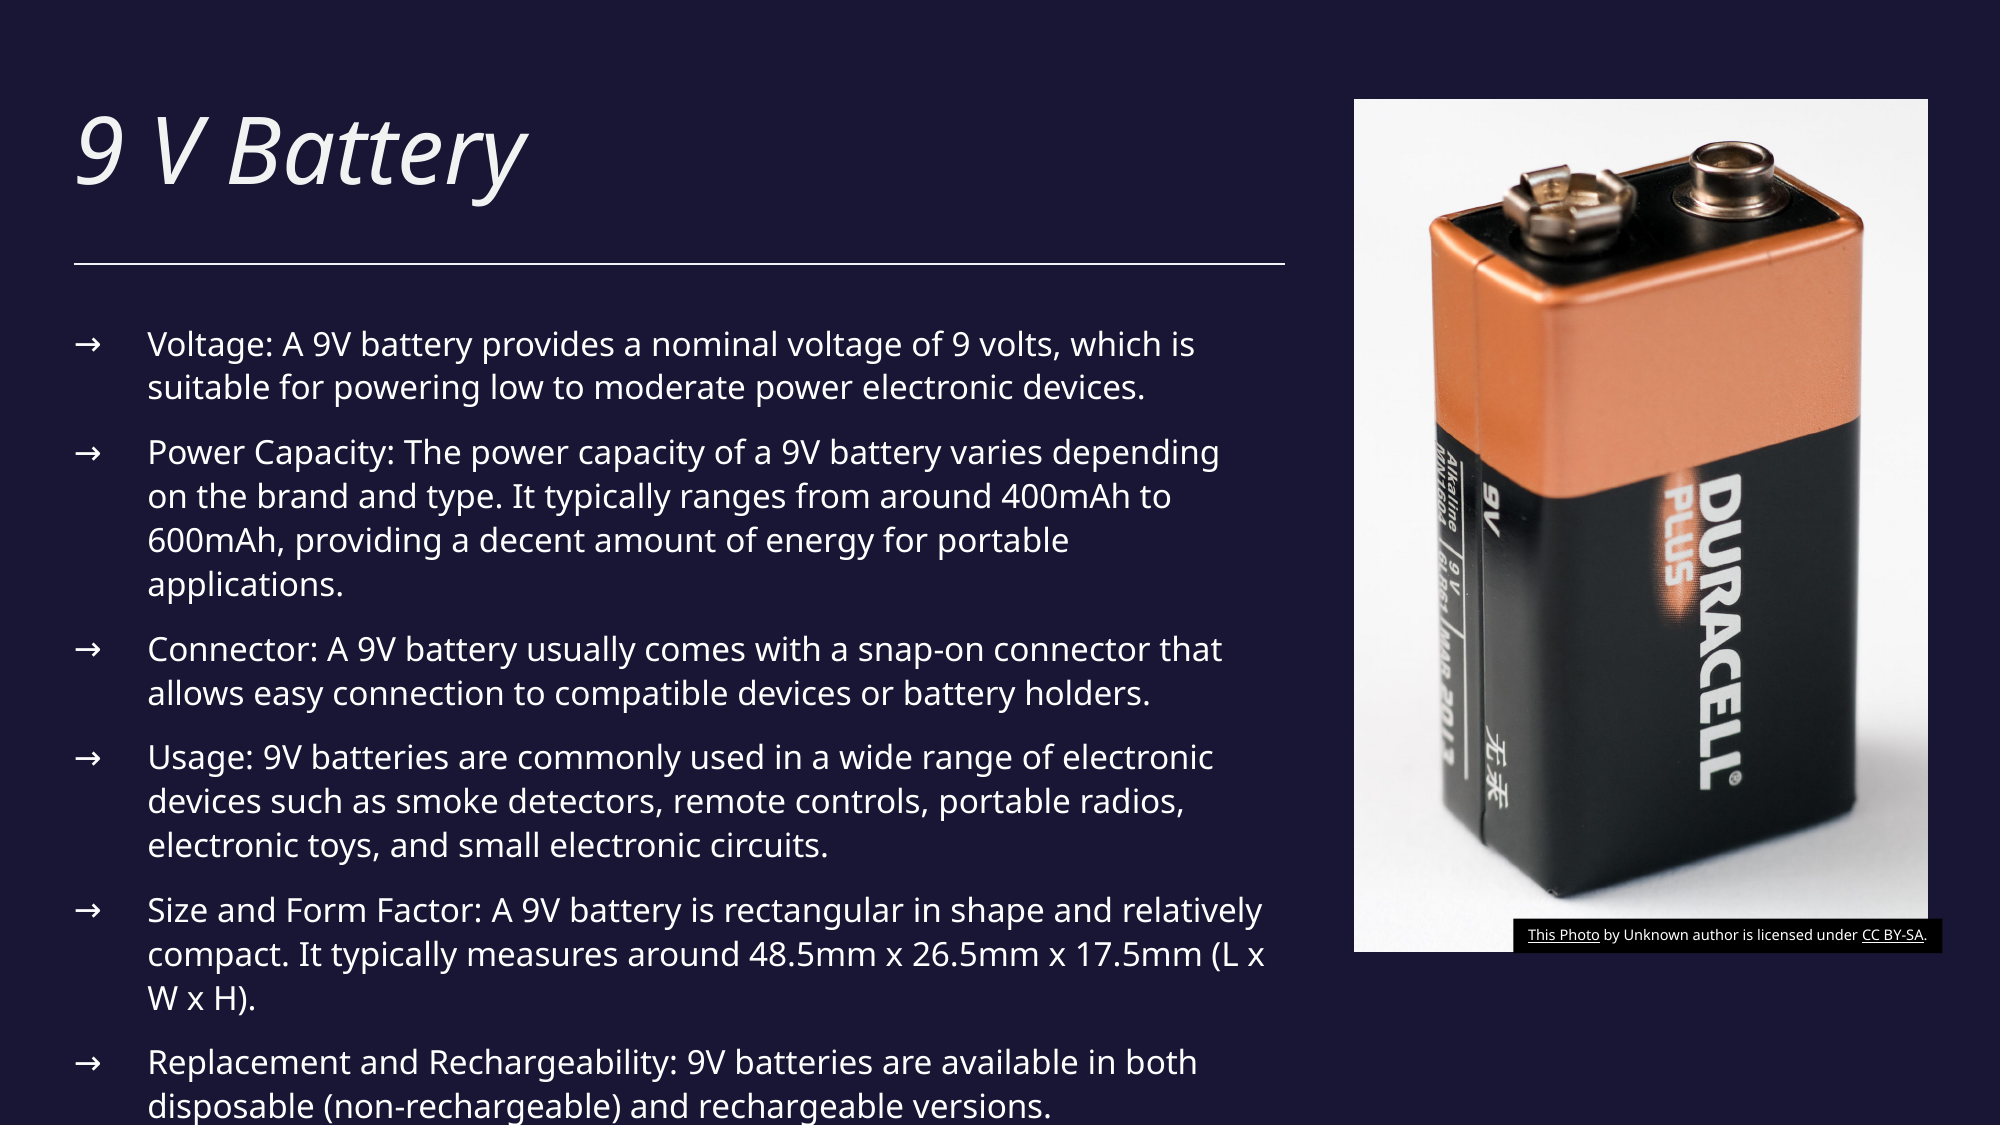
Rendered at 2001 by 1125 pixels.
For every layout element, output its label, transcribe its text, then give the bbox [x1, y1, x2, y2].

text_box This Photo by Unknown author is licensed under CC BY-SA. [1513, 918, 1943, 954]
title 9 V Battery [73, 63, 1285, 205]
list Voltage: A 9V battery provides a nominal voltage of 9 volts, which is suitable for powering low to moderate power electronic devices. Power Capacity: The power capacity of a 9V battery varies depending on the brand and type. It typically ranges from around 400mAh to 600mAh, providing a decent amount of energy for portable applications. Connector: A 9V battery usually comes with a snap-on connector that allows easy connection to compatible devices or battery holders. Usage: 9V batteries are commonly used in a wide range of electronic devices such as smoke detectors, remote controls, portable radios, electronic toys, and small electronic circuits. Size and Form Factor: A 9V battery is rectangular in shape and relatively compact. It typically measures around 48.5mm x 26.5mm x 17.5mm (L x W x H). Replacement and Rechargeability: 9V batteries are available in both disposable (non-rechargeable) and rechargeable versions. Rechargeable 9V batteries can be recharged multiple times, providing a more cost-effective and environmentally friendly option. [73, 318, 1285, 977]
picture [1354, 99, 1928, 952]
text_box [0, 0, 2000, 1125]
